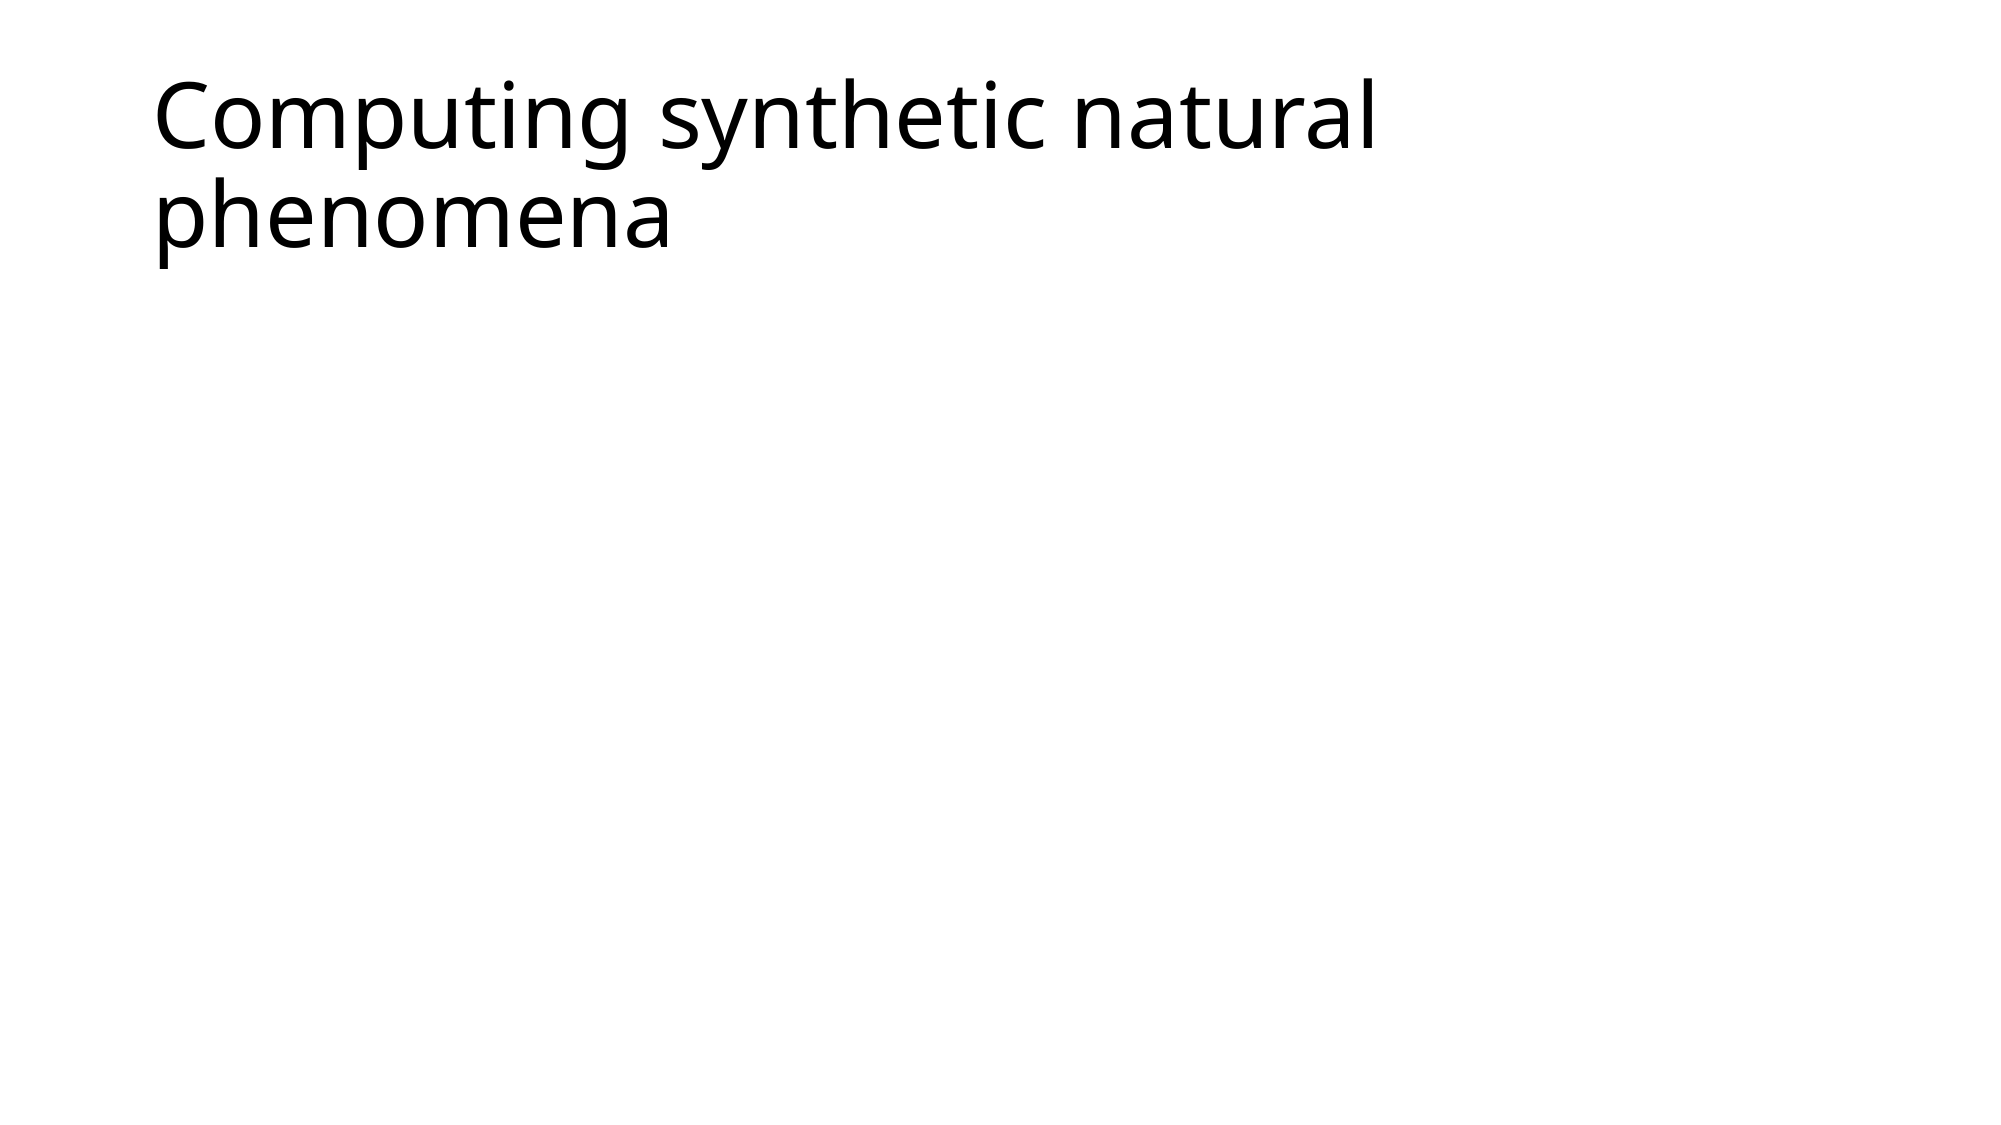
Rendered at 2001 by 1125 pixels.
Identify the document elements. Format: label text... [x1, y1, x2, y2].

title Computing synthetic natural phenomena [137, 59, 1863, 278]
